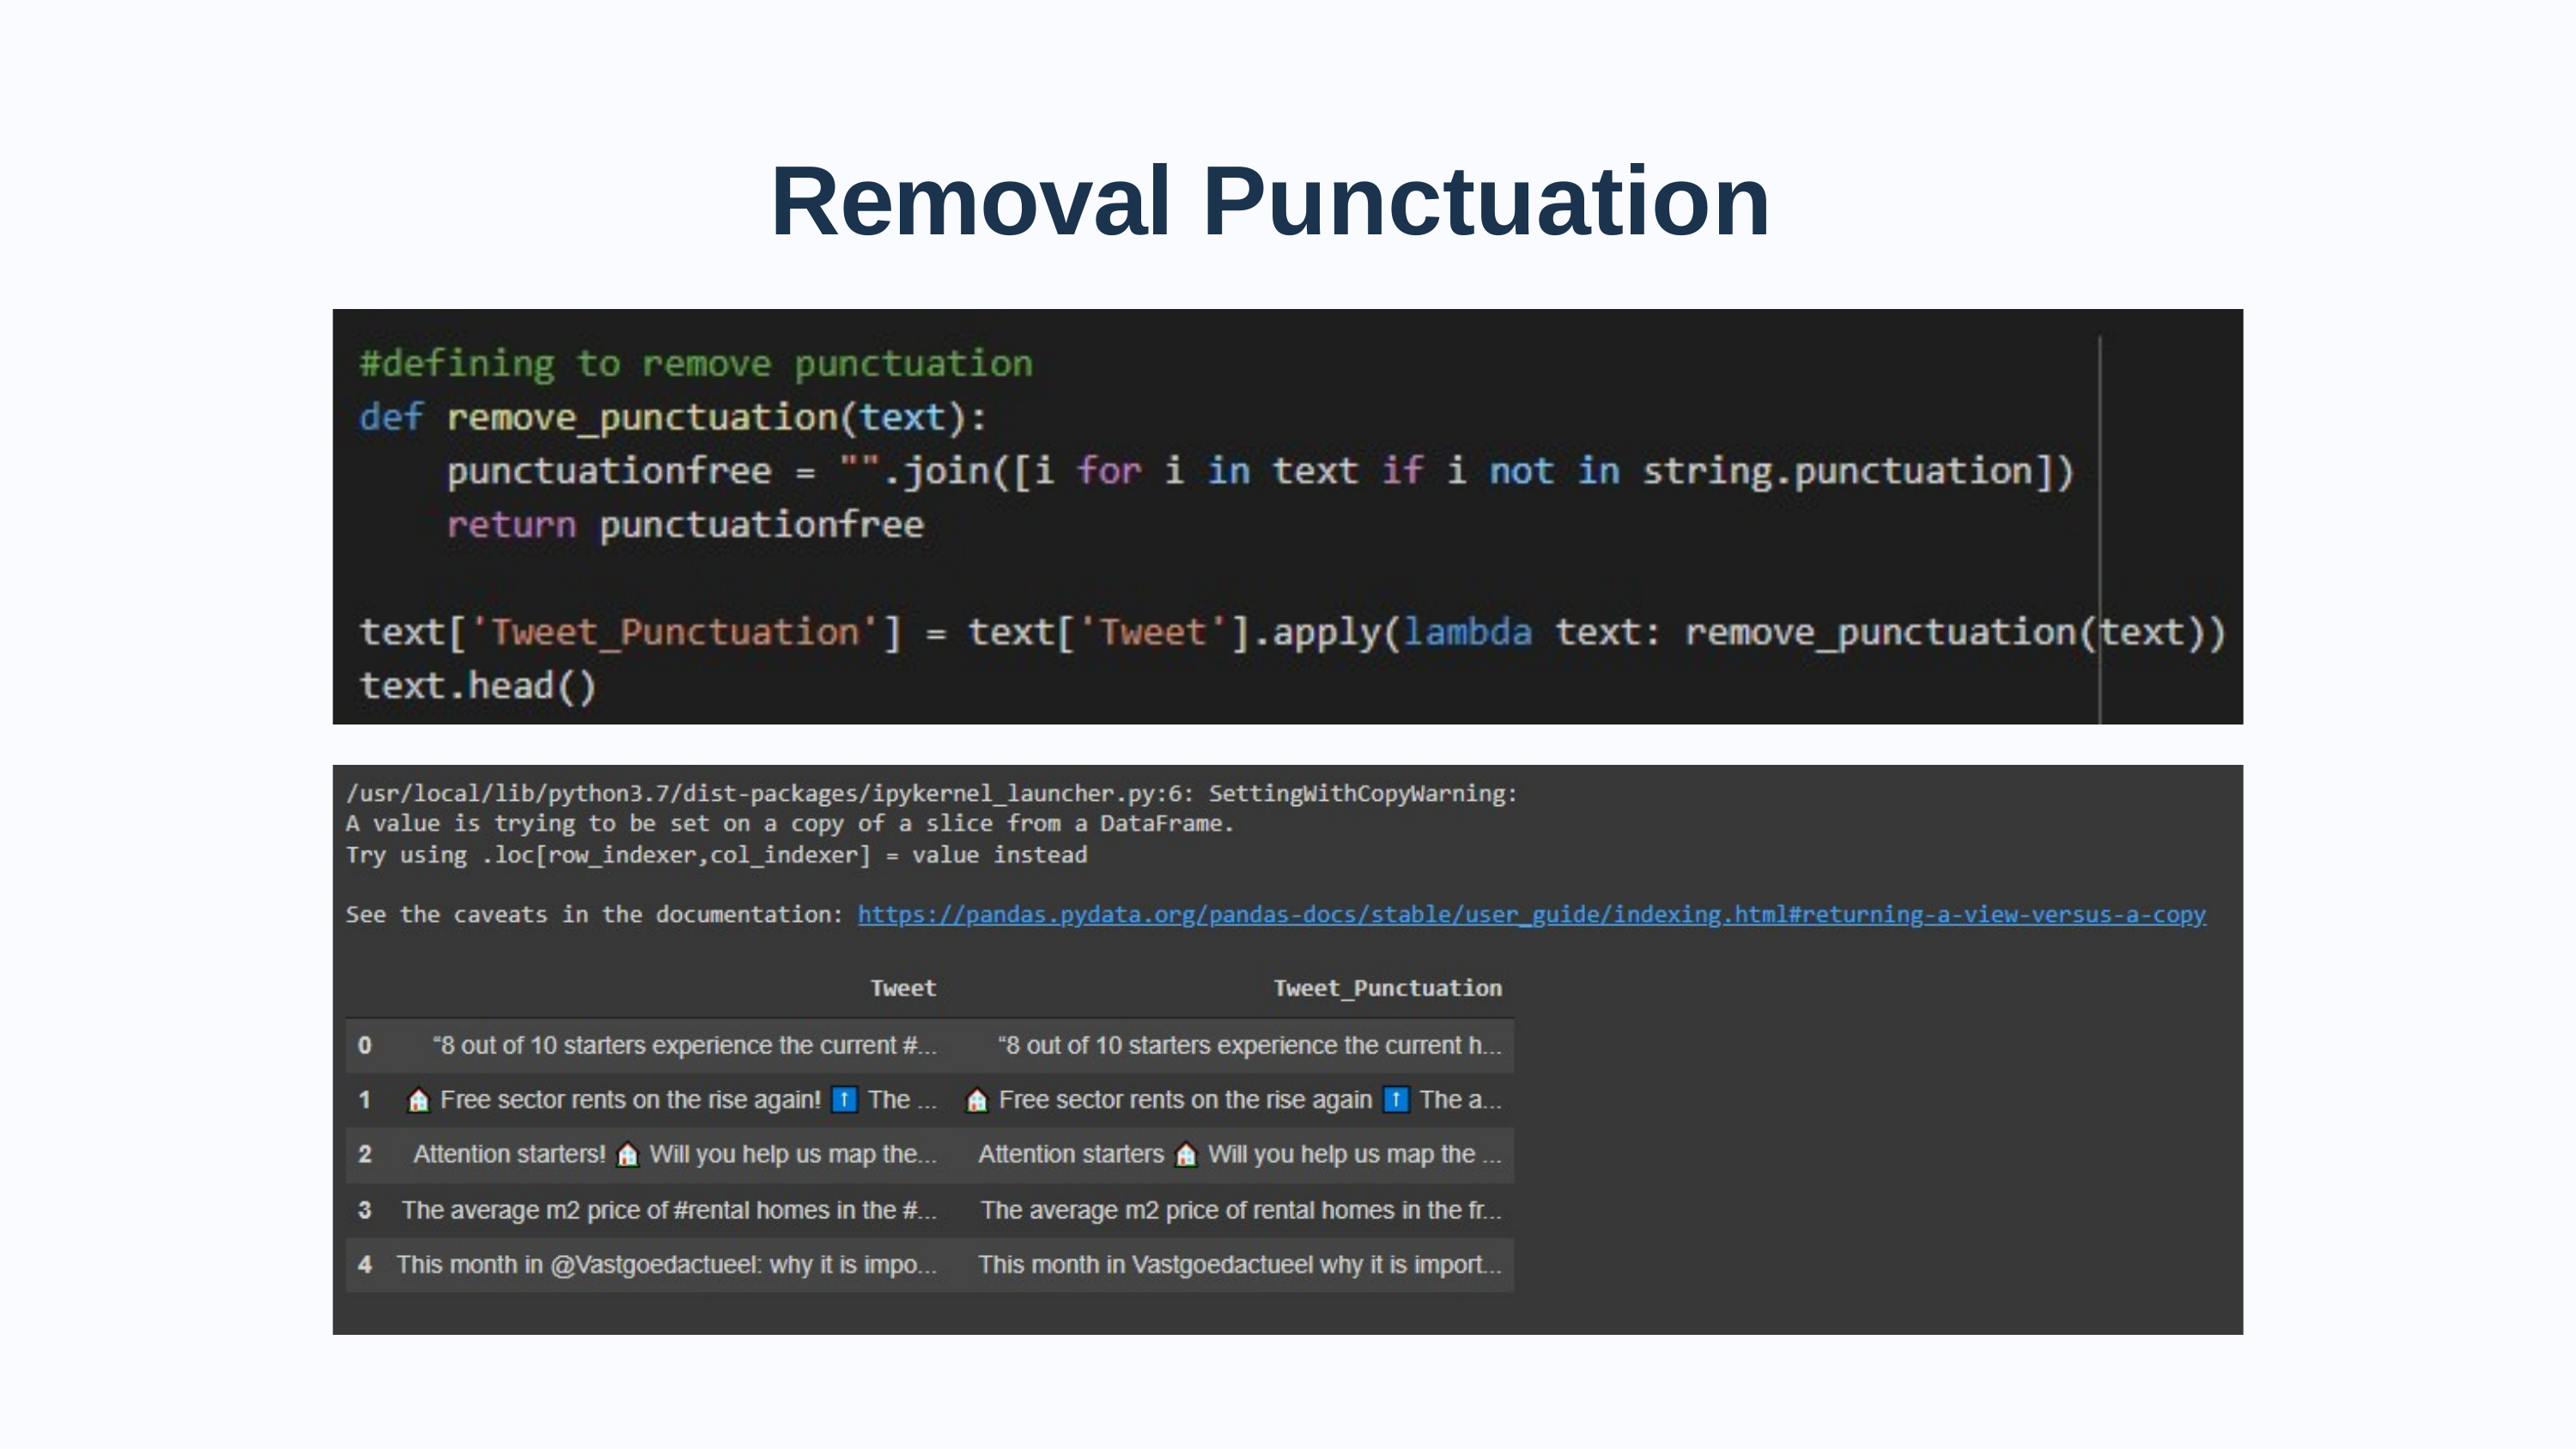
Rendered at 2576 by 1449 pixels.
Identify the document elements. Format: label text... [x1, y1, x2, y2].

text_box [332, 309, 2244, 724]
text_box [332, 765, 2244, 1335]
title Removal Punctuation [768, 134, 1778, 379]
